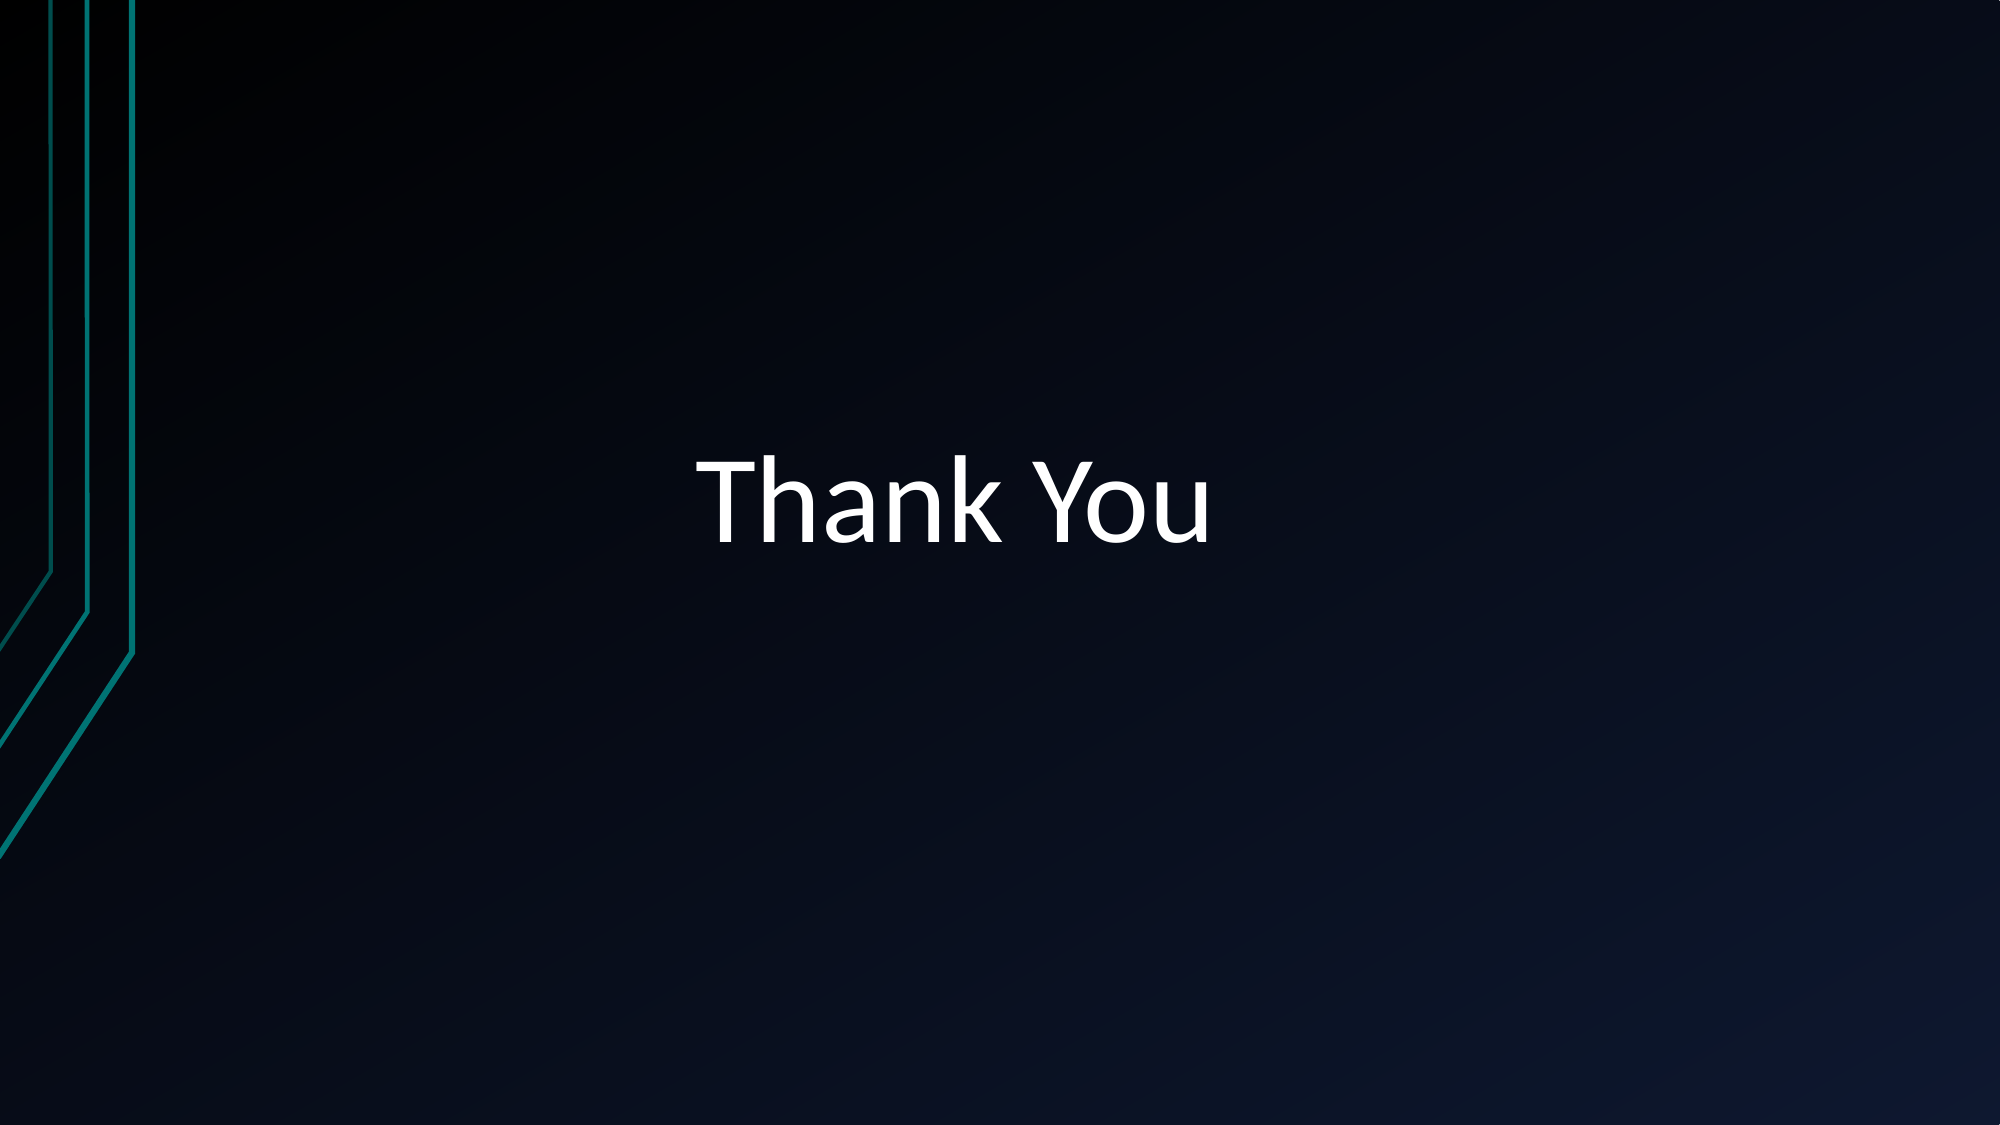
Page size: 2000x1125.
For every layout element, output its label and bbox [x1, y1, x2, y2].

text_box [180, 224, 1919, 1000]
text_box [205, 249, 1944, 1025]
